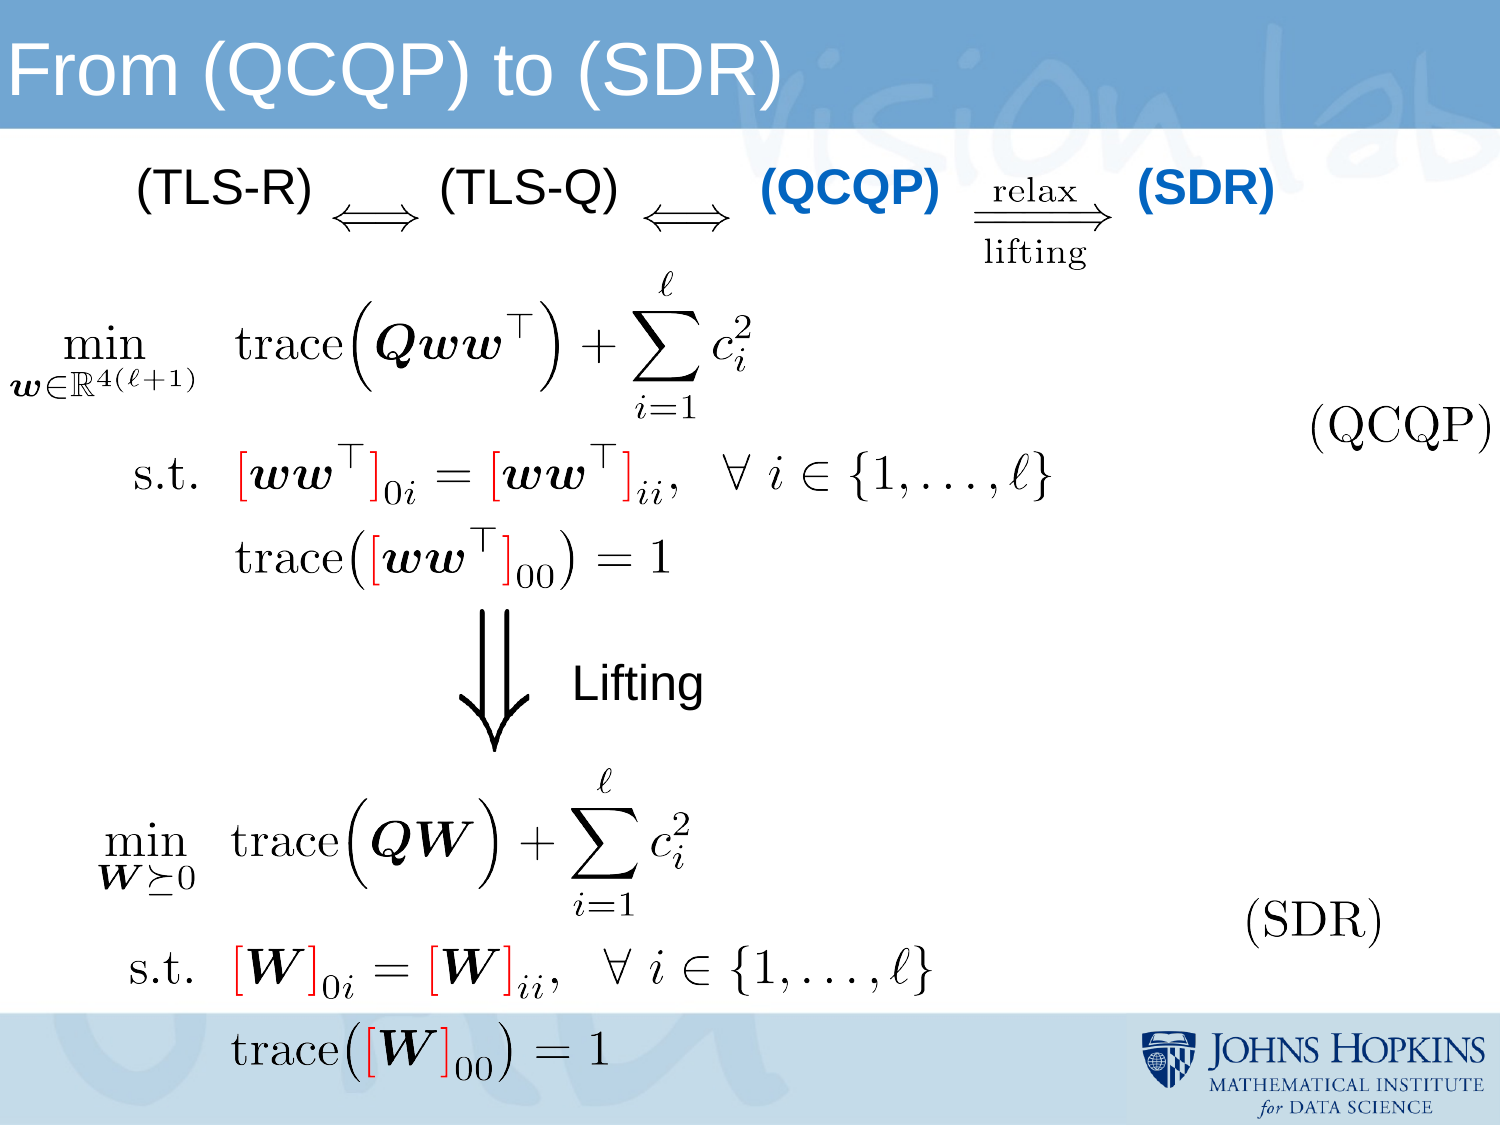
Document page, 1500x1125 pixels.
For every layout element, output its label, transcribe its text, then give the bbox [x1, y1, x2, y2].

title From (QCQP) to (SDR) [0, 0, 1500, 131]
picture [0, 131, 1500, 1125]
text_box (TLS-R) (TLS-Q) (QCQP) (SDR) [127, 146, 1351, 263]
text_box Lifting [563, 641, 714, 719]
